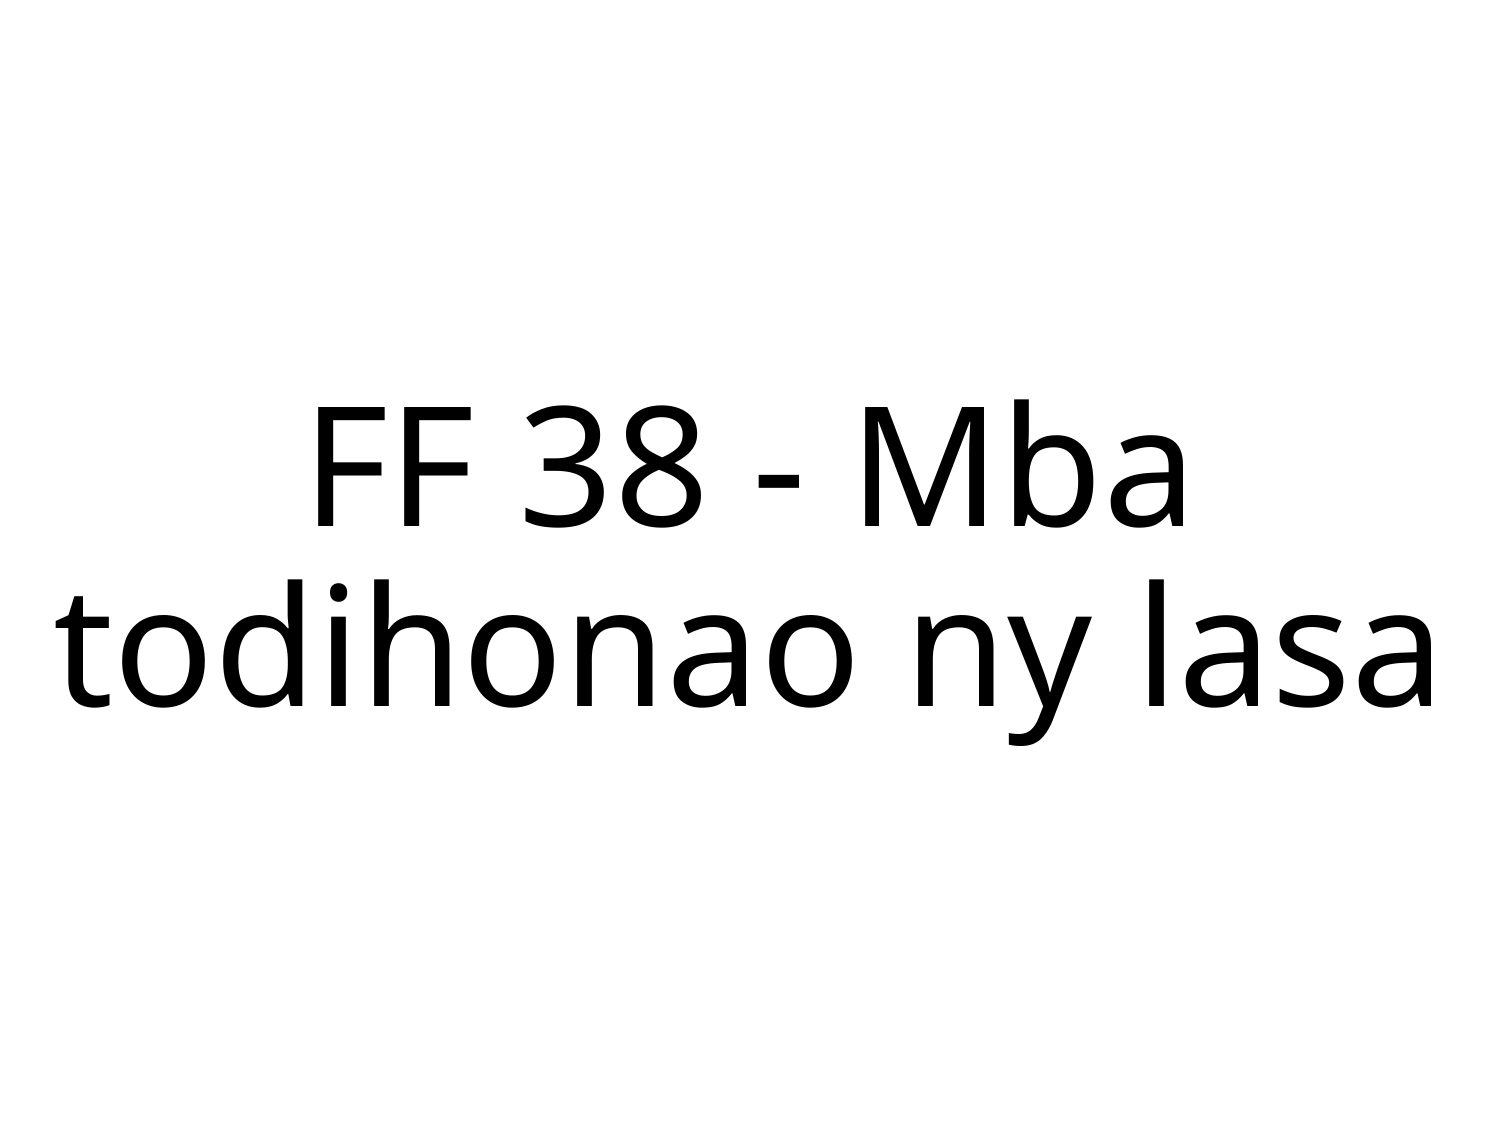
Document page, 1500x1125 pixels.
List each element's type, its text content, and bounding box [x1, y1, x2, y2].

title FF 38 - Mba todihonao ny lasa [0, 453, 1500, 672]
